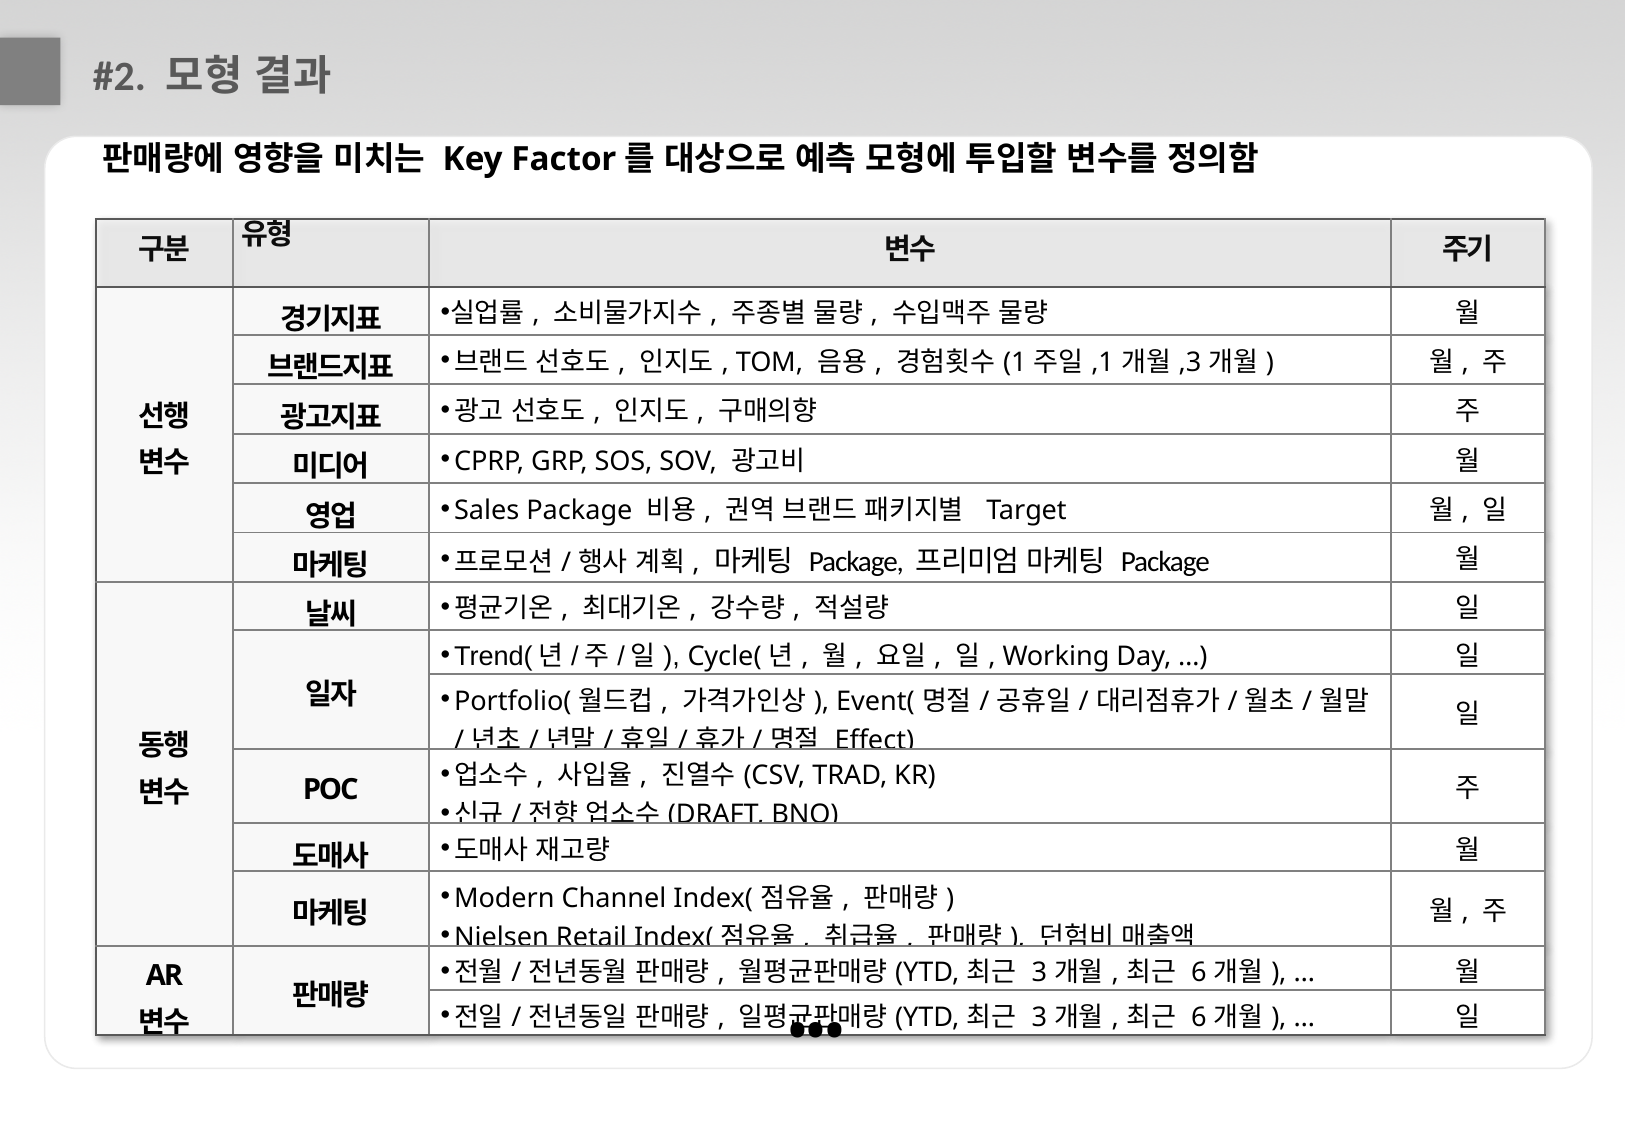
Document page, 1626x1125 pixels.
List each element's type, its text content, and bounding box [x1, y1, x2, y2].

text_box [0, 37, 333, 106]
table_cell 브랜드지표 [234, 336, 428, 383]
table_cell Modern Channel Index(점유율, 판매량) Nielsen Retail Index(점유율, 취급율, 판매량), 던험비 매출액 [430, 872, 1390, 945]
table_cell 날씨 [234, 583, 428, 629]
table_cell Trend(년/주/일), Cycle(년, 월, 요일, 일, Working Day, …) [430, 631, 1390, 673]
table_cell 도매사 재고량 [430, 824, 1390, 870]
table_cell 광고지표 [234, 385, 428, 433]
table_cell CPRP, GRP, SOS, SOV, 광고비 [430, 435, 1390, 482]
table_cell 실업률, 소비물가지수, 주종별 물량, 수입맥주 물량 [430, 288, 1390, 334]
table_cell 마케팅 [234, 872, 428, 945]
text_box ••• [562, 1011, 1071, 1047]
table_cell 월, 주 [1392, 336, 1544, 383]
table_cell Portfolio(월드컵, 가격가인상), Event(명절/공휴일/대리점휴가/월초/월말/년초/년말/휴일/휴가/명절 Effect) [430, 675, 1390, 748]
table_cell 도매사 [234, 824, 428, 870]
table_cell 전월/전년동월 판매량, 월평균판매량(YTD,최근 3개월,최근 6개월), … [430, 947, 1390, 989]
table_cell 월 [1392, 533, 1544, 581]
table_cell 선행 변수 [97, 288, 232, 581]
table_cell 미디어 [234, 435, 428, 482]
table_header 변수 [430, 220, 1390, 286]
table_cell 주 [1392, 385, 1544, 433]
picture [0, 0, 1625, 1125]
table_cell 브랜드 선호도, 인지도, TOM, 음용, 경험횟수(1주일,1개월,3개월) [430, 336, 1390, 383]
table_cell 월, 일 [1392, 484, 1544, 532]
table_cell 월 [1392, 824, 1544, 870]
table_cell 월 [1392, 435, 1544, 482]
table_cell 영업 [234, 484, 428, 532]
table_cell 월 [1392, 947, 1544, 989]
table_cell 월 [1392, 288, 1544, 334]
table_cell Sales Package 비용, 권역 브랜드 패키지별 Target [430, 484, 1390, 532]
table_cell 주 [1392, 750, 1544, 822]
table_header 구분 [97, 220, 232, 286]
table_header 주기 [1392, 220, 1544, 286]
table_cell 일 [1392, 583, 1544, 629]
table_cell 동행 변수 [97, 583, 232, 945]
table_cell 판매량 [234, 947, 428, 1034]
table_cell 일 [1392, 631, 1544, 673]
table_cell 광고 선호도, 인지도, 구매의향 [430, 385, 1390, 433]
table_cell 전일/전년동일 판매량, 일평균판매량(YTD,최근 3개월,최근 6개월), … [430, 991, 1390, 1034]
table_cell 마케팅 [234, 533, 428, 581]
table_cell 일 [1392, 675, 1544, 748]
text_box 판매량에 영향을 미치는 Key Factor를 대상으로 예측 모형에 투입할 변수를 정의함 [101, 136, 1621, 177]
table_cell POC [234, 750, 428, 822]
table_cell 평균기온, 최대기온, 강수량, 적설량 [430, 583, 1390, 629]
table_cell AR 변수 [97, 947, 232, 1034]
table_cell 경기지표 [234, 288, 428, 334]
table_cell 일 [1392, 991, 1544, 1034]
table_cell 프로모션/행사 계획, 마케팅 Package, 프리미엄 마케팅 Package [430, 533, 1390, 581]
table_cell 일자 [234, 631, 428, 748]
table_cell 업소수, 사입율, 진열수(CSV, TRAD, KR) 신규/전향 업소수(DRAFT, BNO) [430, 750, 1390, 822]
table_cell 월, 주 [1392, 872, 1544, 945]
table_header 유형 [234, 220, 428, 286]
